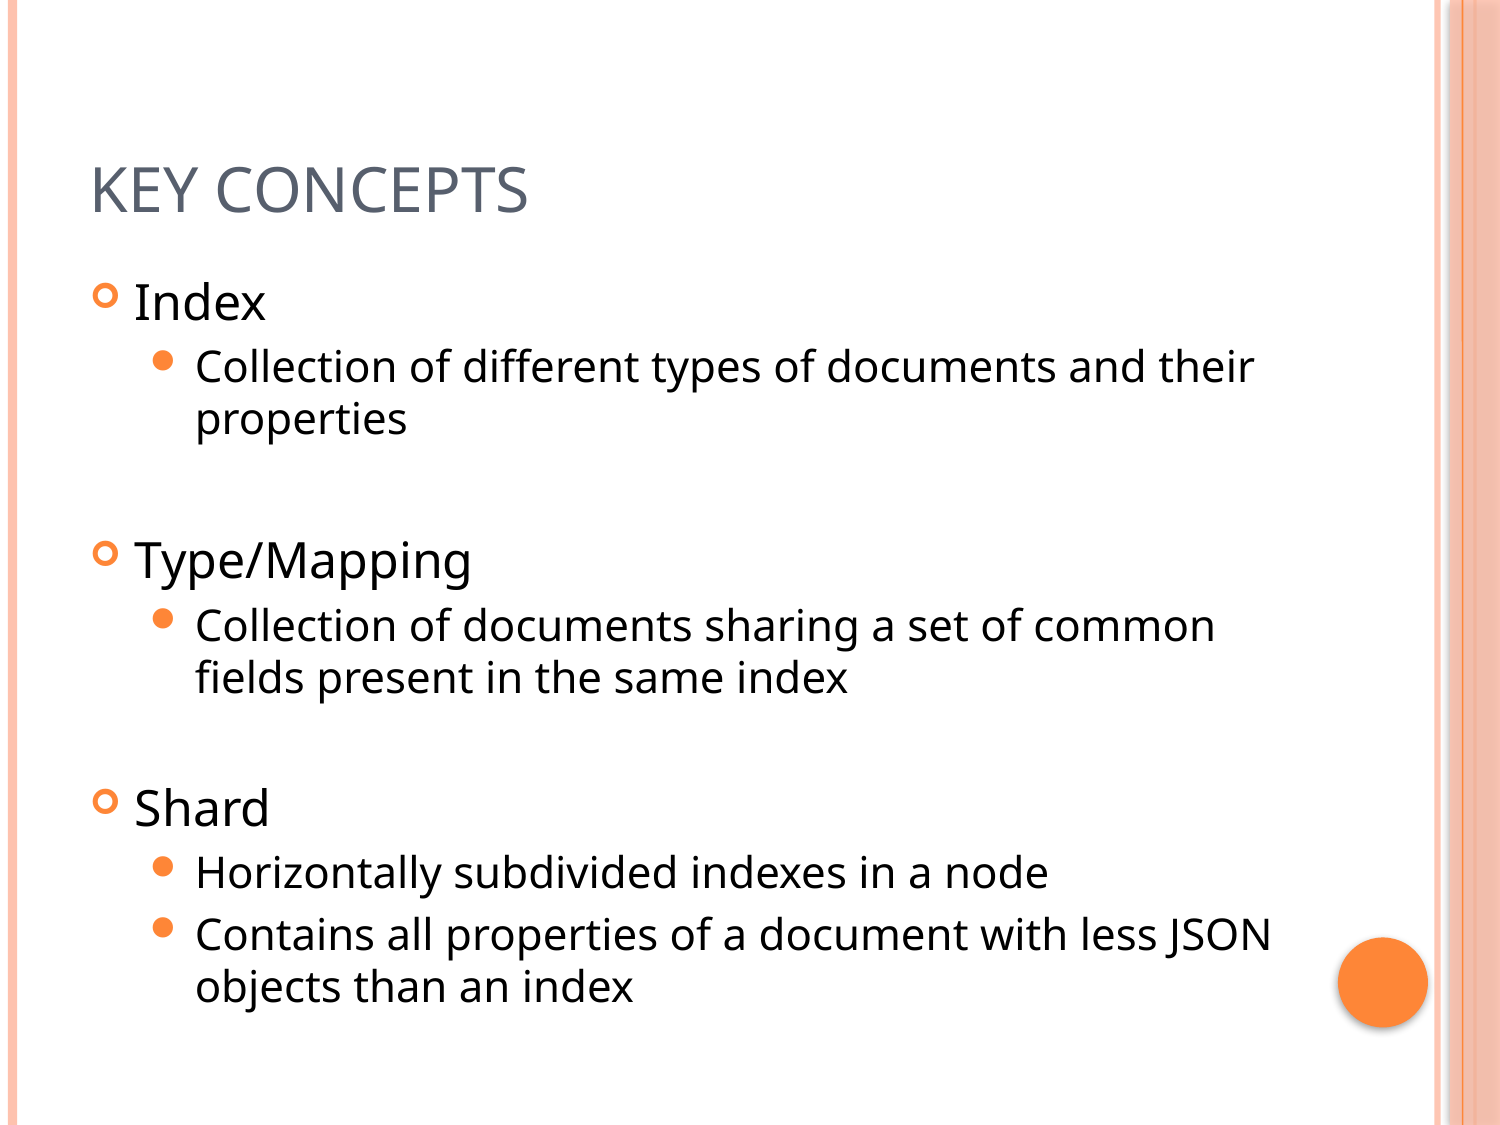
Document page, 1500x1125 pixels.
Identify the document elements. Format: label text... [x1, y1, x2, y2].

title Key Concepts [75, 45, 1300, 233]
list Index Collection of different types of documents and their properties Type/Mapping Collection of documents sharing a set of common fields present in the same index Shard Horizontally subdivided indexes in a node Contains all properties of a document with less JSON objects than an index [75, 262, 1313, 1100]
